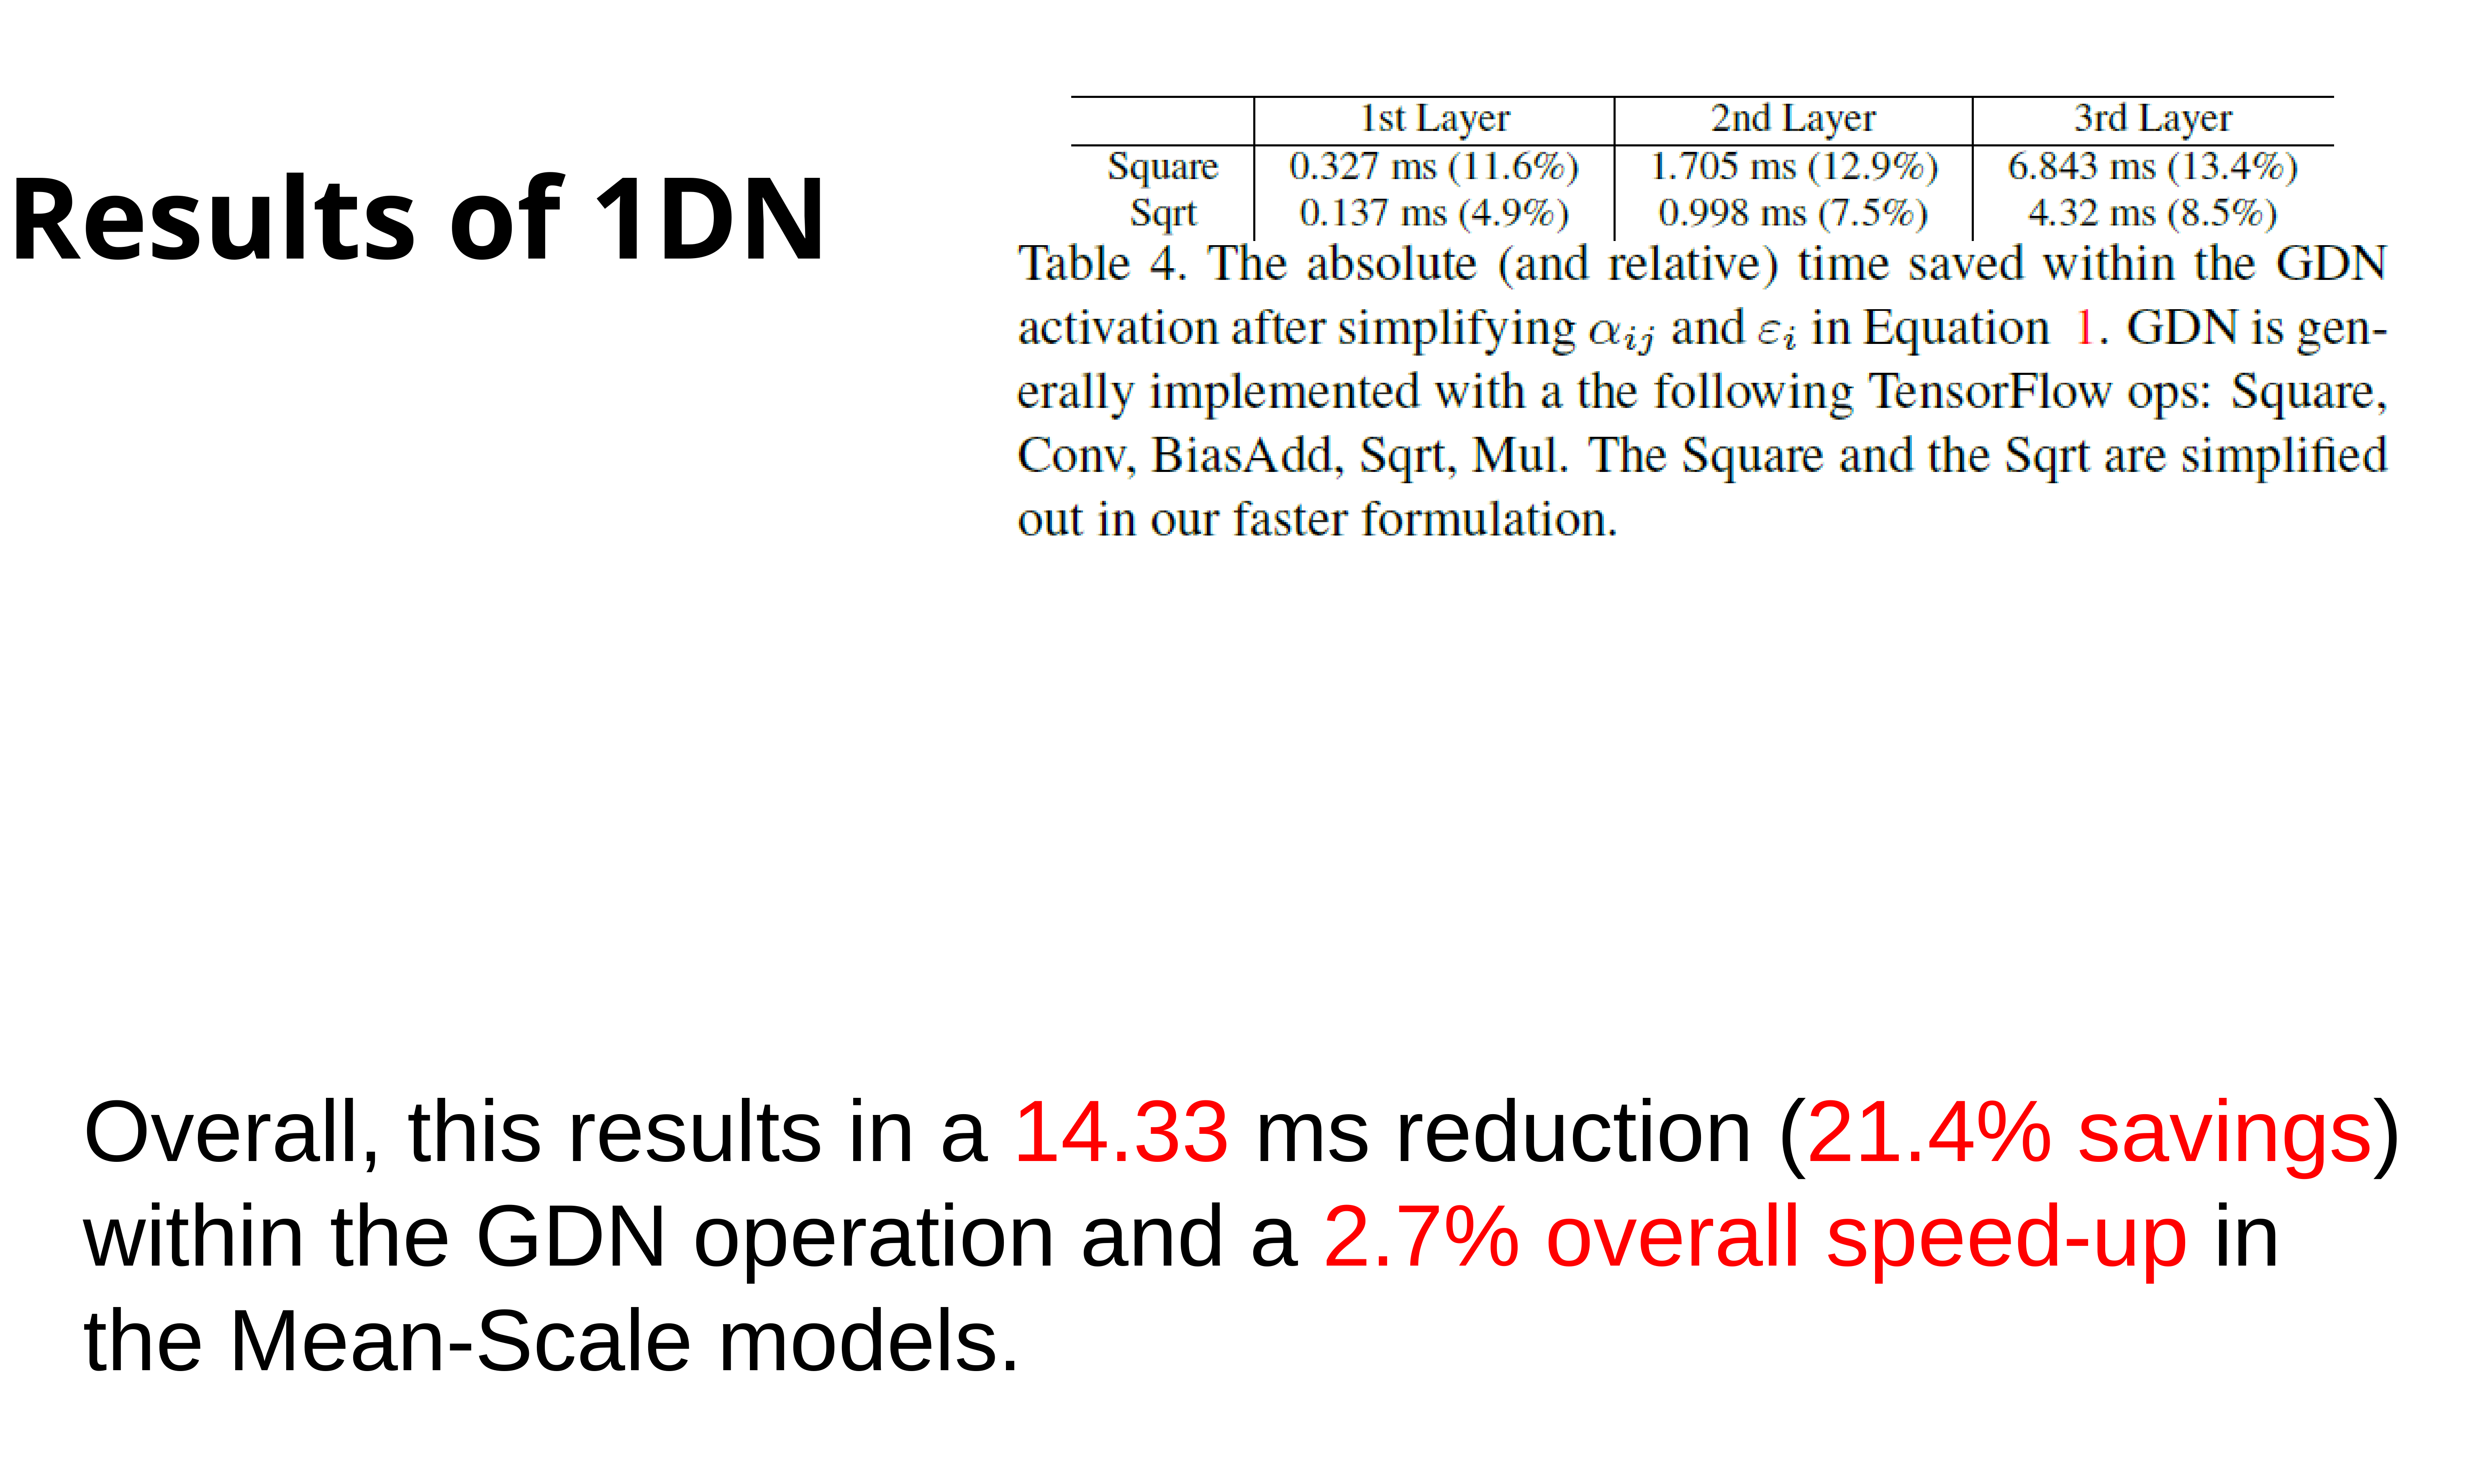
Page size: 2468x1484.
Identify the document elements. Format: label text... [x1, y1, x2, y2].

text_box Overall, this results in a 14.33 ms reduction (21.4% savings) within the GDN operation and a 2.7% overall speed-up in the Mean-Scale models. [77, 1071, 2432, 1391]
text_box Results of 1DN [0, 79, 1006, 366]
picture [1006, 79, 2398, 546]
